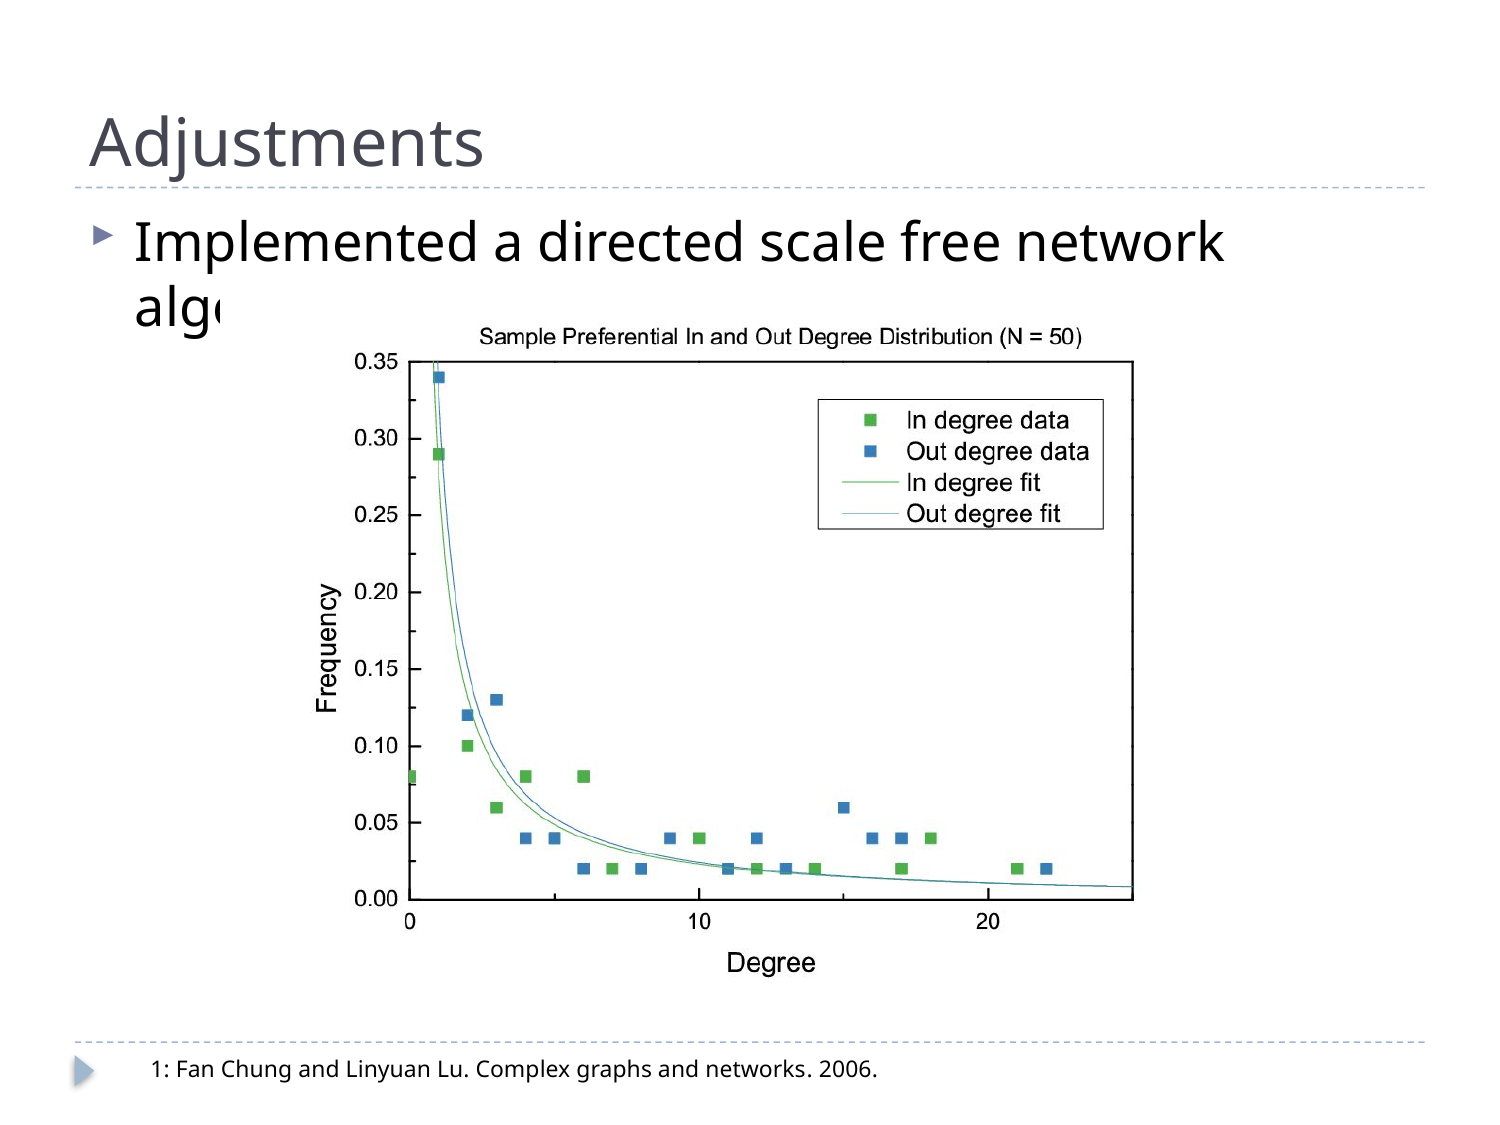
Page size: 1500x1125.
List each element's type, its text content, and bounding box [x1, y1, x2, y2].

picture [220, 275, 1280, 1024]
list Implemented a directed scale free network algorithm1 [75, 200, 1425, 1010]
title Adjustments [75, 24, 1425, 188]
text_box 1: Fan Chung and Linyuan Lu. Complex graphs and networks. 2006. [135, 1046, 1500, 1089]
